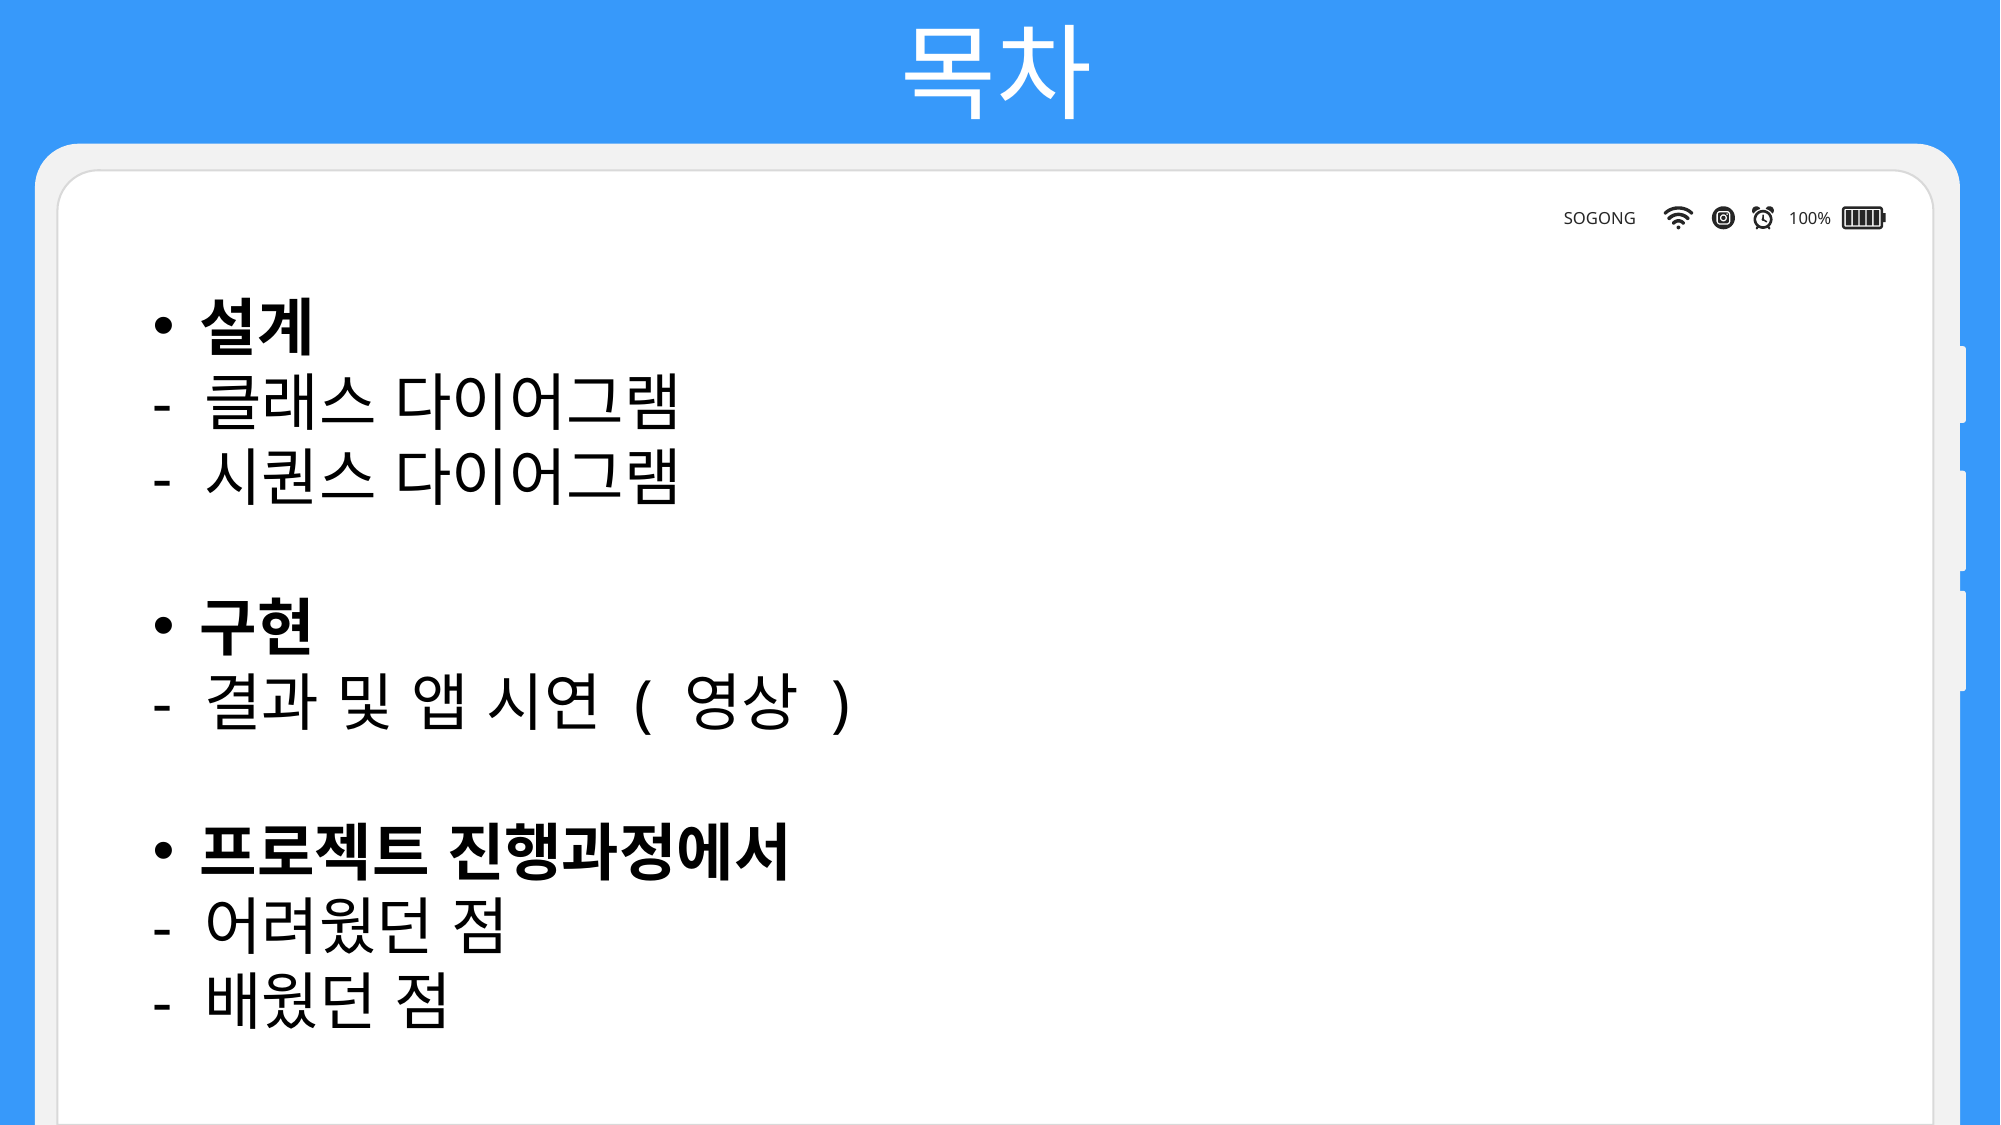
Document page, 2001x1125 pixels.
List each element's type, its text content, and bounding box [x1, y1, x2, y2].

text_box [34, 143, 1966, 1125]
text_box 목차 [559, 0, 1438, 140]
